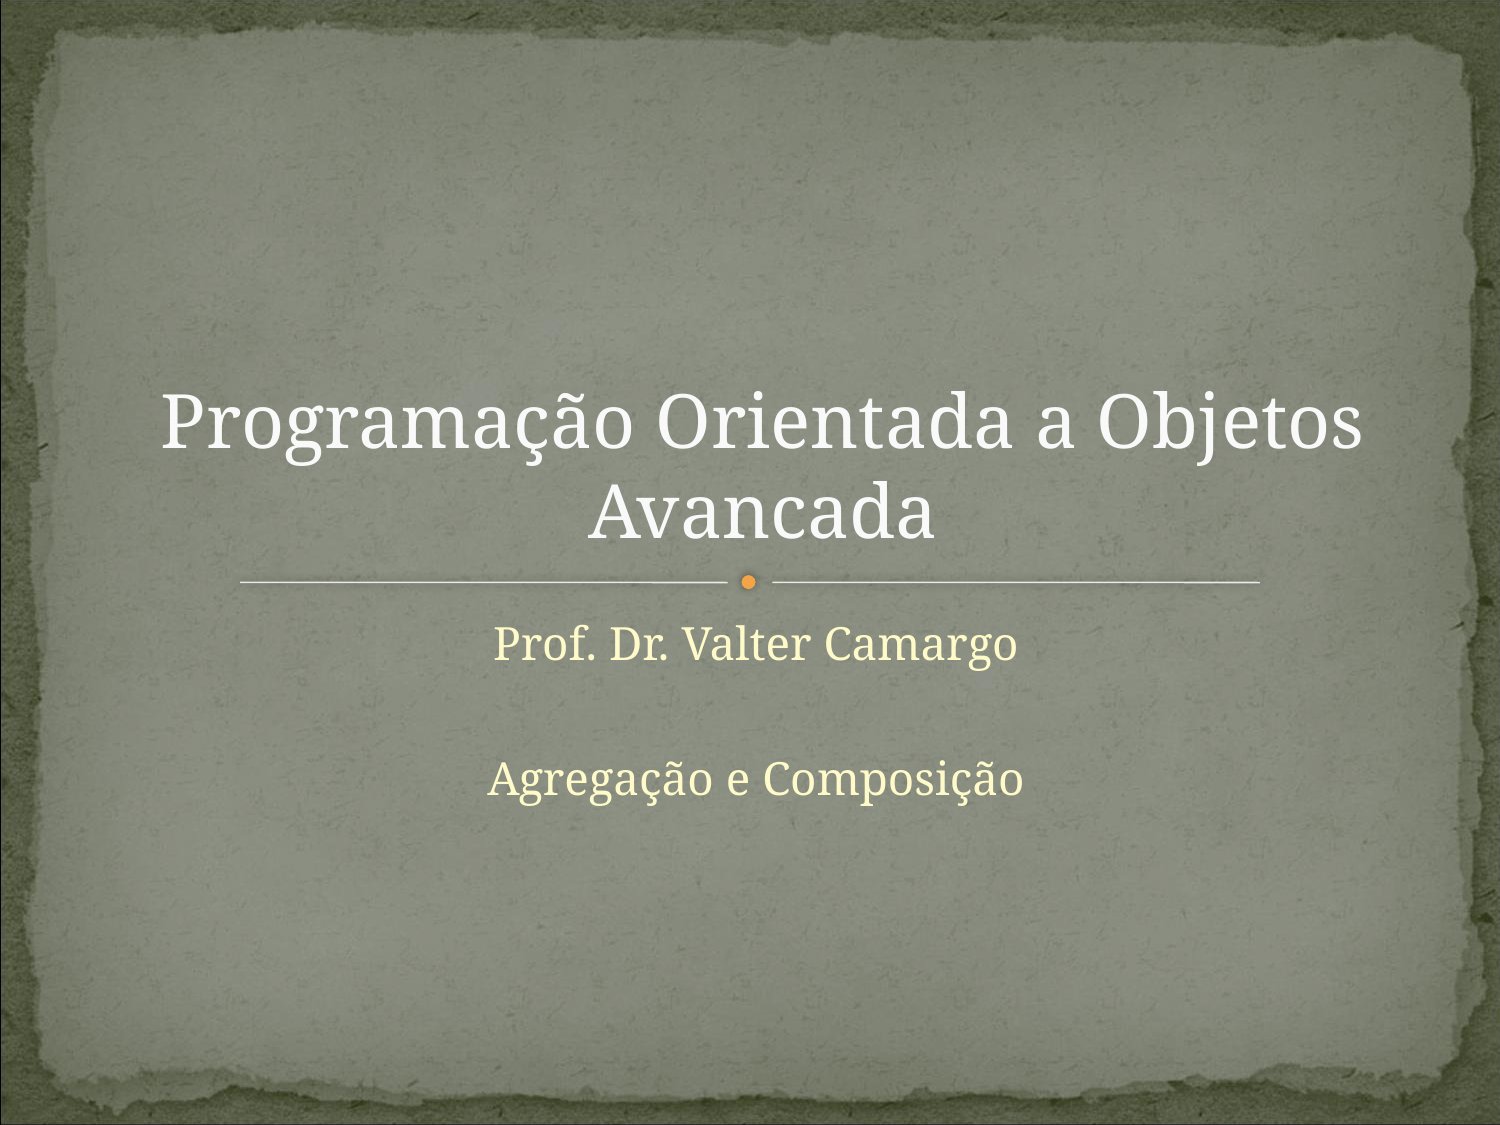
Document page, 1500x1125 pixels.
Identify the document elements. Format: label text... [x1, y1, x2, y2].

title Programação Orientada a Objetos Avancada [71, 234, 1456, 561]
subtitle Prof. Dr. Valter Camargo Agregação e Composição [75, 607, 1438, 795]
picture [0, 0, 1500, 1125]
